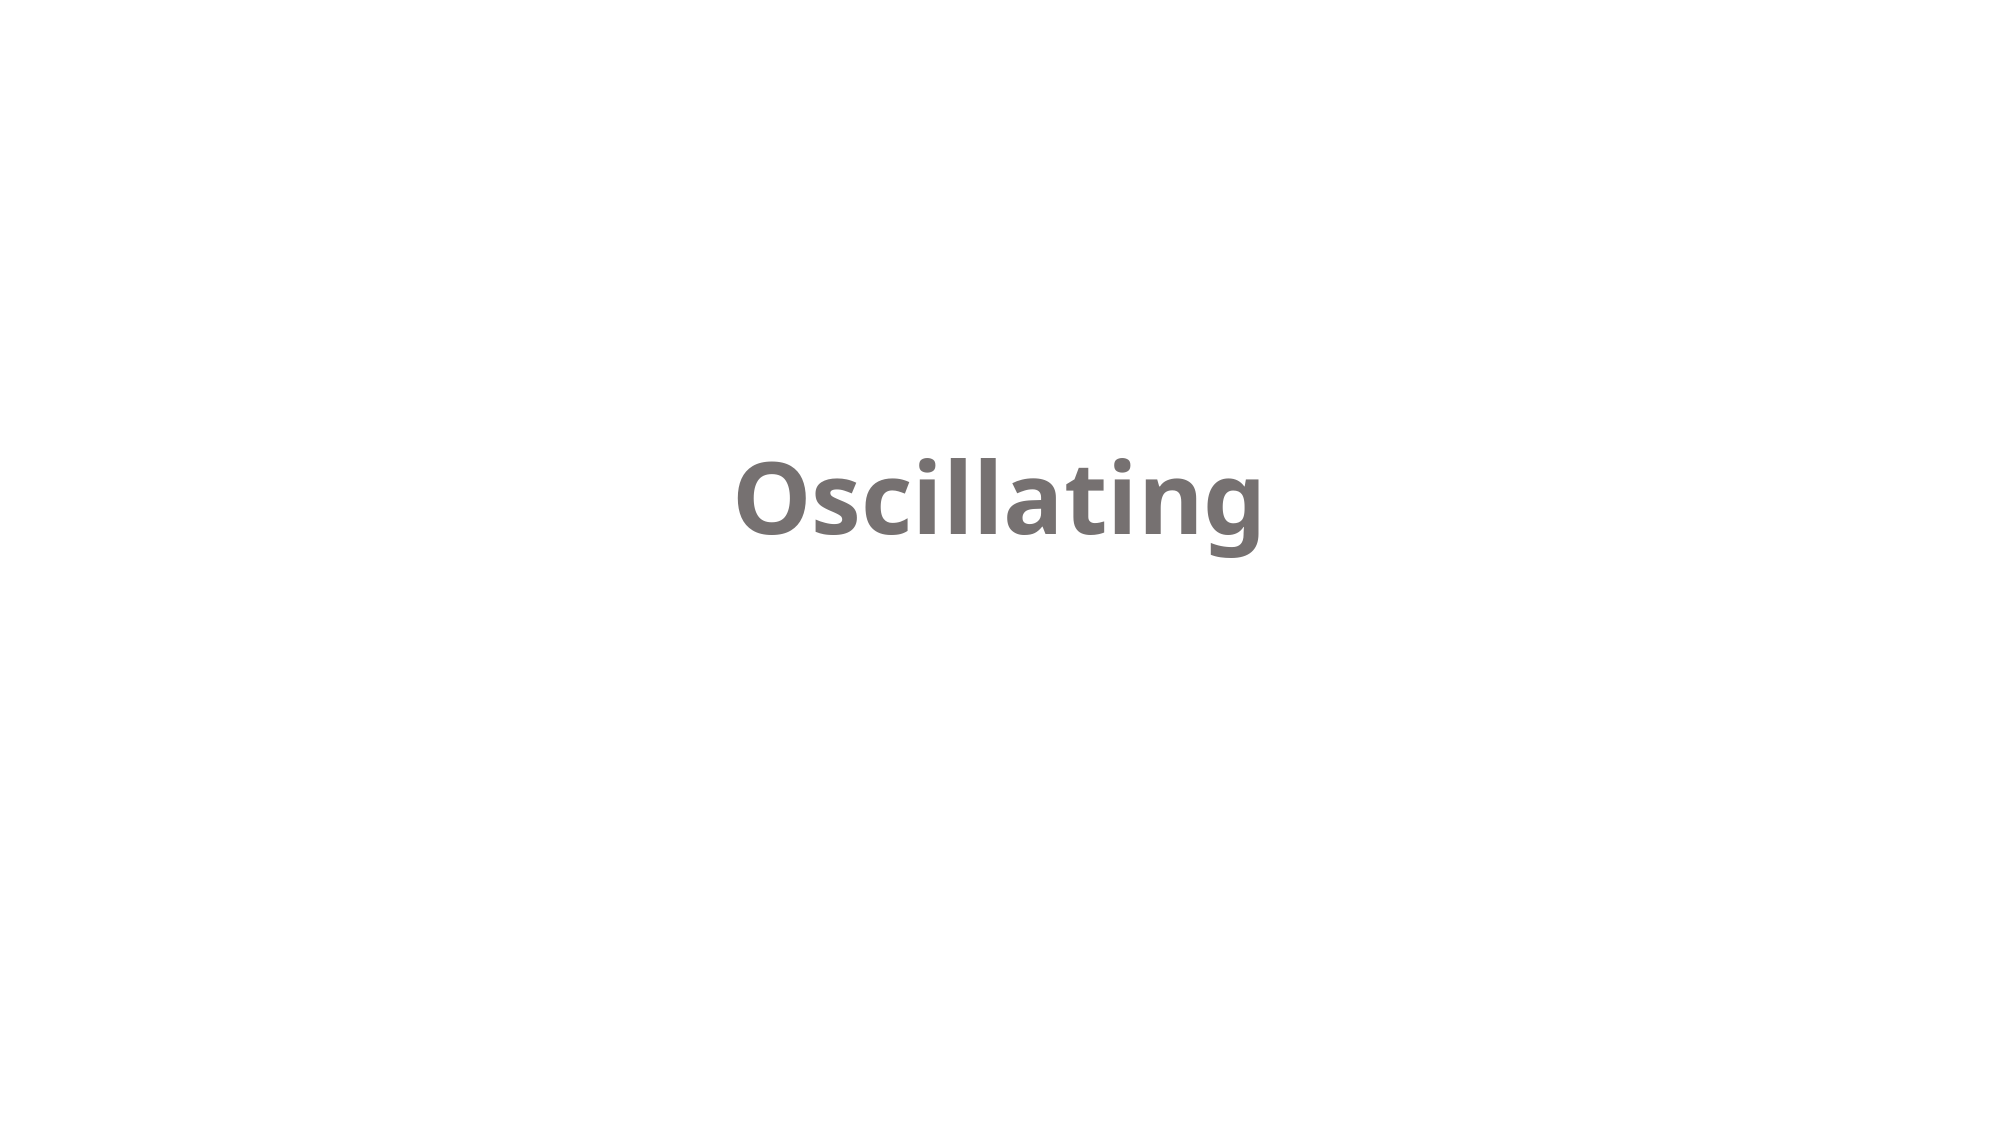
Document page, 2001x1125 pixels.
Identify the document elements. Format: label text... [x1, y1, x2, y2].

text_box Oscillating [717, 427, 1283, 562]
